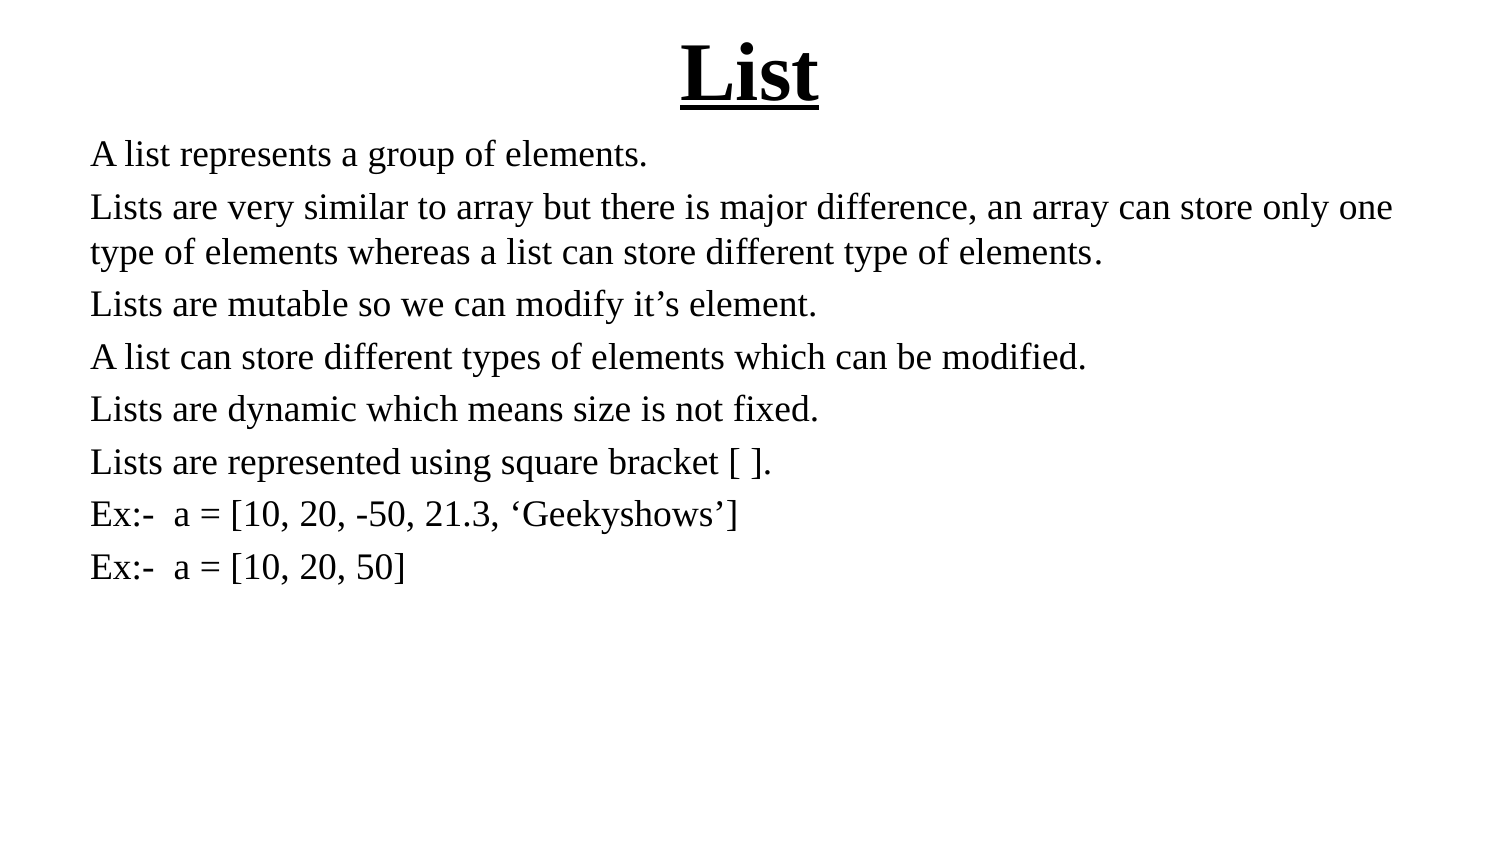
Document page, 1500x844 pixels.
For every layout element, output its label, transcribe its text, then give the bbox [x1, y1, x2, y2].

list A list represents a group of elements. Lists are very similar to array but there is major difference, an array can store only one type of elements whereas a list can store different type of elements. Lists are mutable so we can modify it’s element. A list can store different types of elements which can be modified. Lists are dynamic which means size is not fixed. Lists are represented using square bracket [ ]. Ex:- a = [10, 20, -50, 21.3, ‘Geekyshows’] Ex:- a = [10, 20, 50] [75, 121, 1425, 722]
title List [75, 0, 1425, 121]
